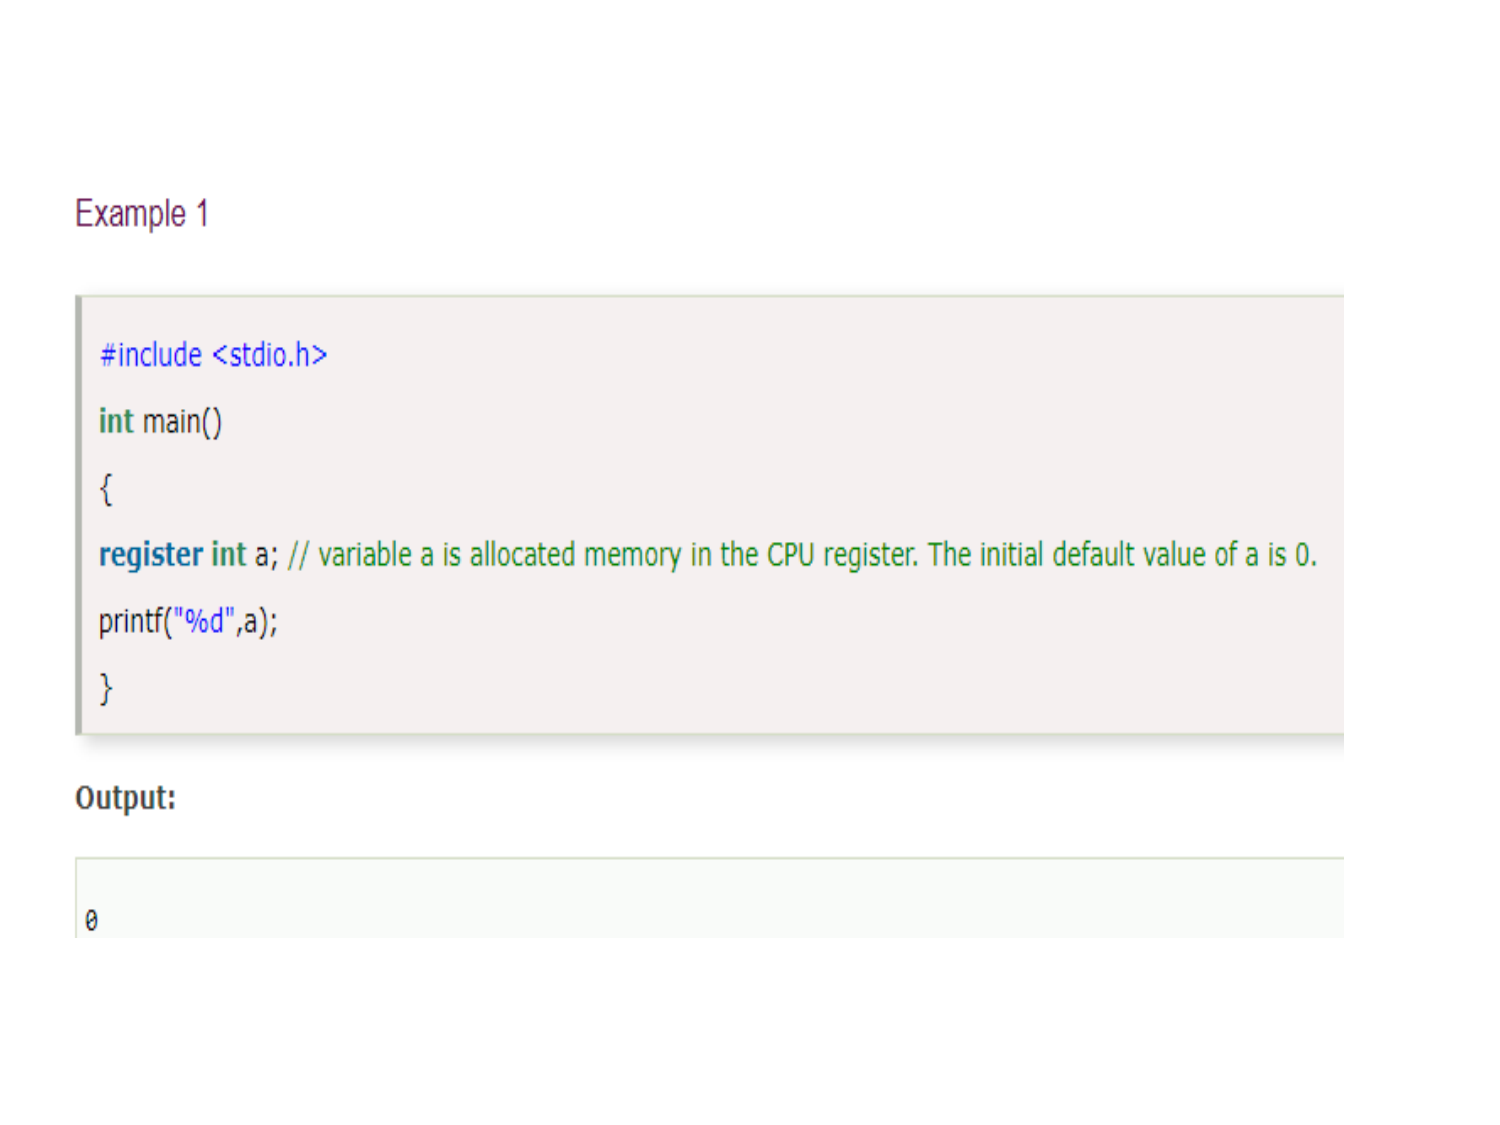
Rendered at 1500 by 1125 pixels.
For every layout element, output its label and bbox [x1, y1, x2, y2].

picture [62, 174, 1344, 938]
